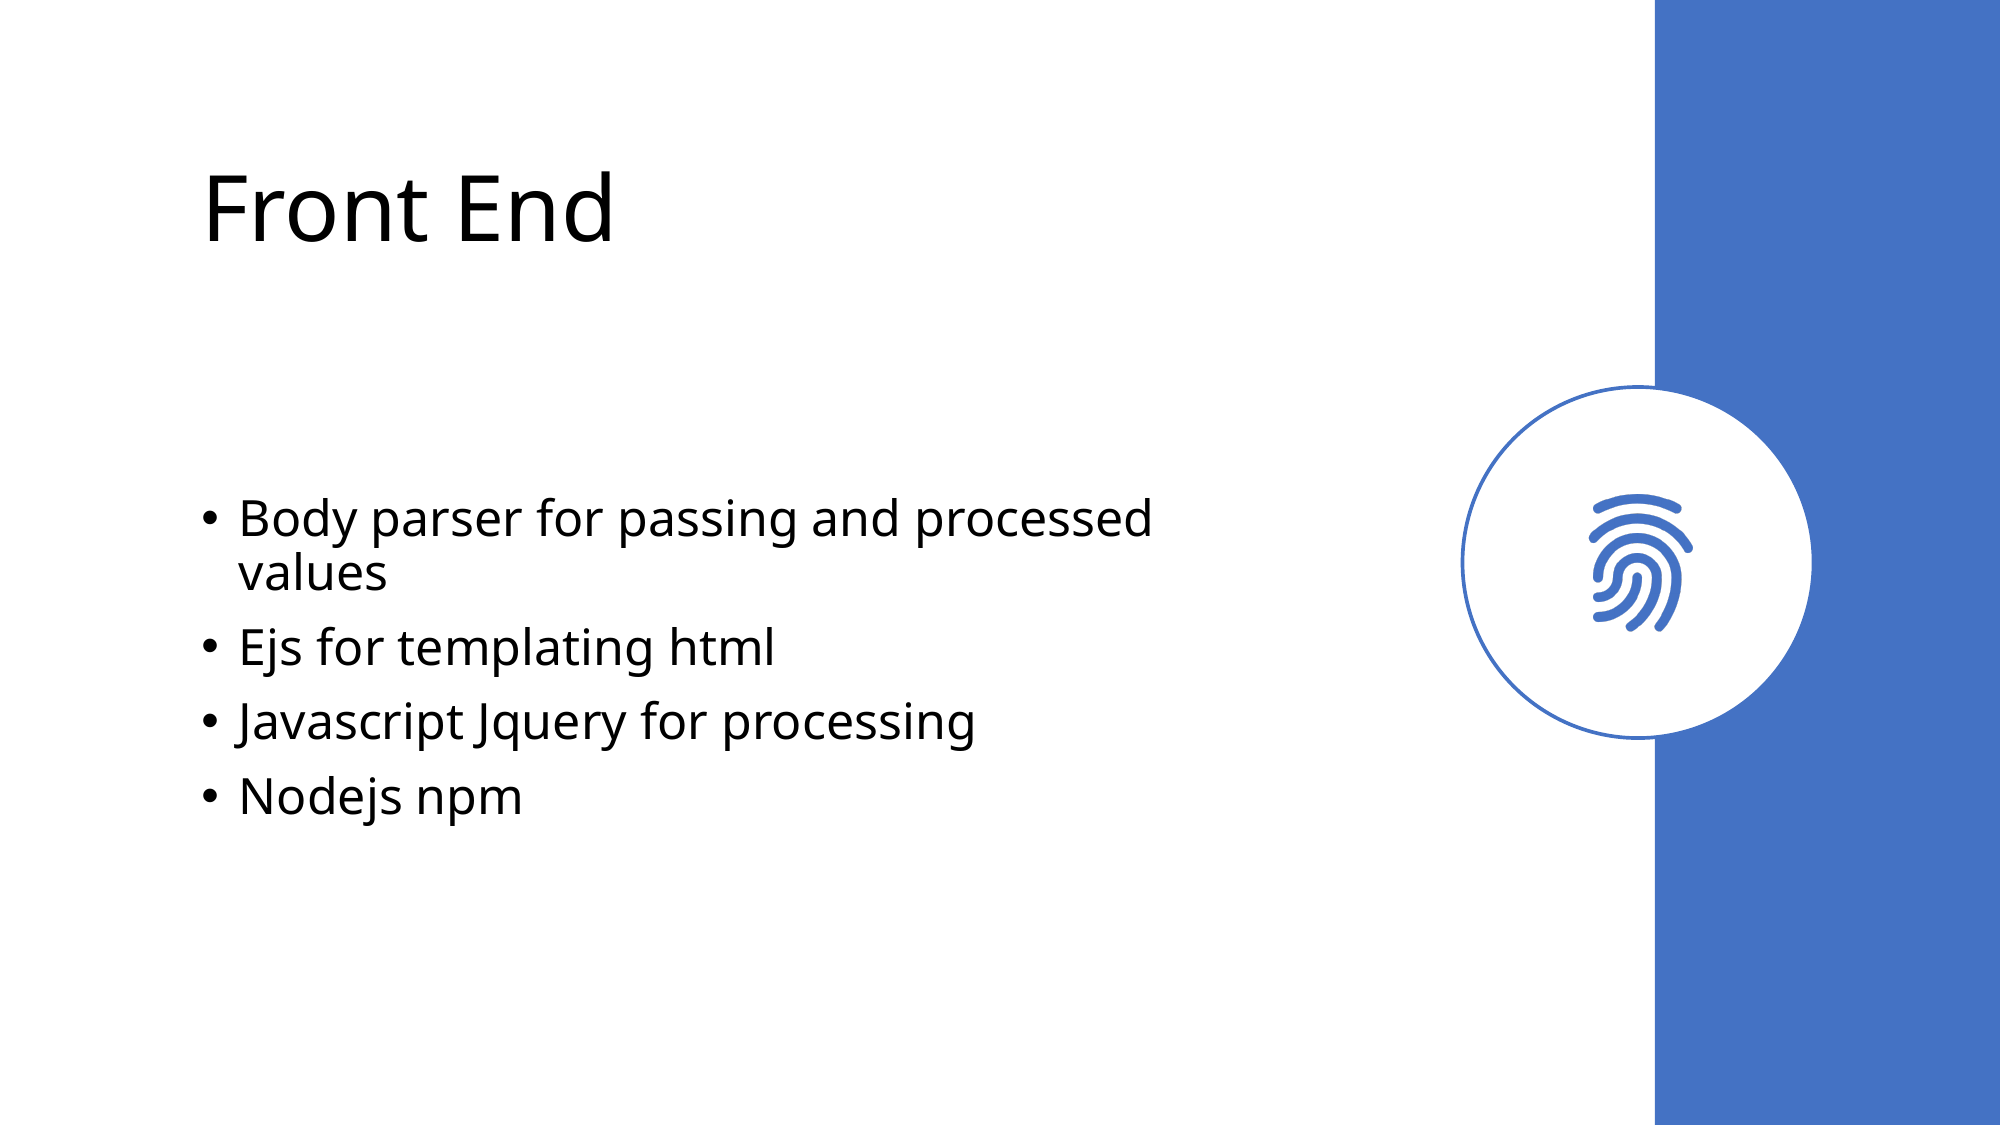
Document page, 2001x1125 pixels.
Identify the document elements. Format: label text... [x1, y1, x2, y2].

text_box [1654, 0, 2000, 1125]
list Body parser for passing and processed values Ejs for templating html Javascript Jquery for processing Nodejs npm [186, 373, 1248, 940]
text_box [1461, 385, 1815, 740]
title Front End [186, 102, 1413, 321]
picture [1544, 468, 1732, 657]
